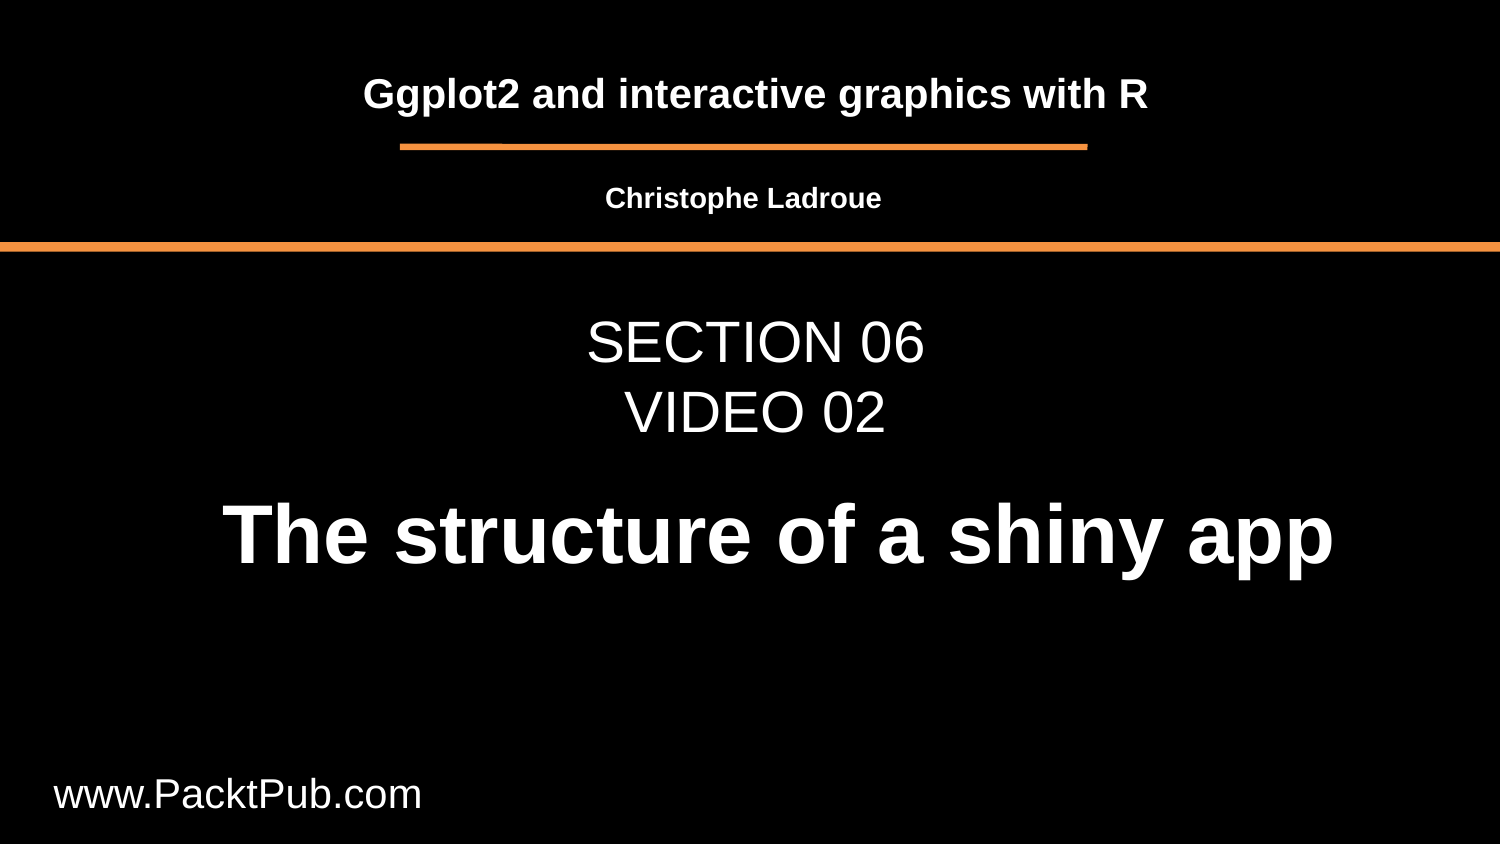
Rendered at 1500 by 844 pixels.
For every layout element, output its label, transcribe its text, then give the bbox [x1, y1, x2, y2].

text_box Christophe Ladroue [399, 171, 1088, 222]
text_box The structure of a shiny app [206, 472, 1353, 687]
text_box Ggplot2 and interactive graphics with R [249, 59, 1263, 124]
text_box www.PacktPub.com [38, 759, 438, 824]
text_box SECTION 06 VIDEO 02 [412, 296, 1100, 382]
